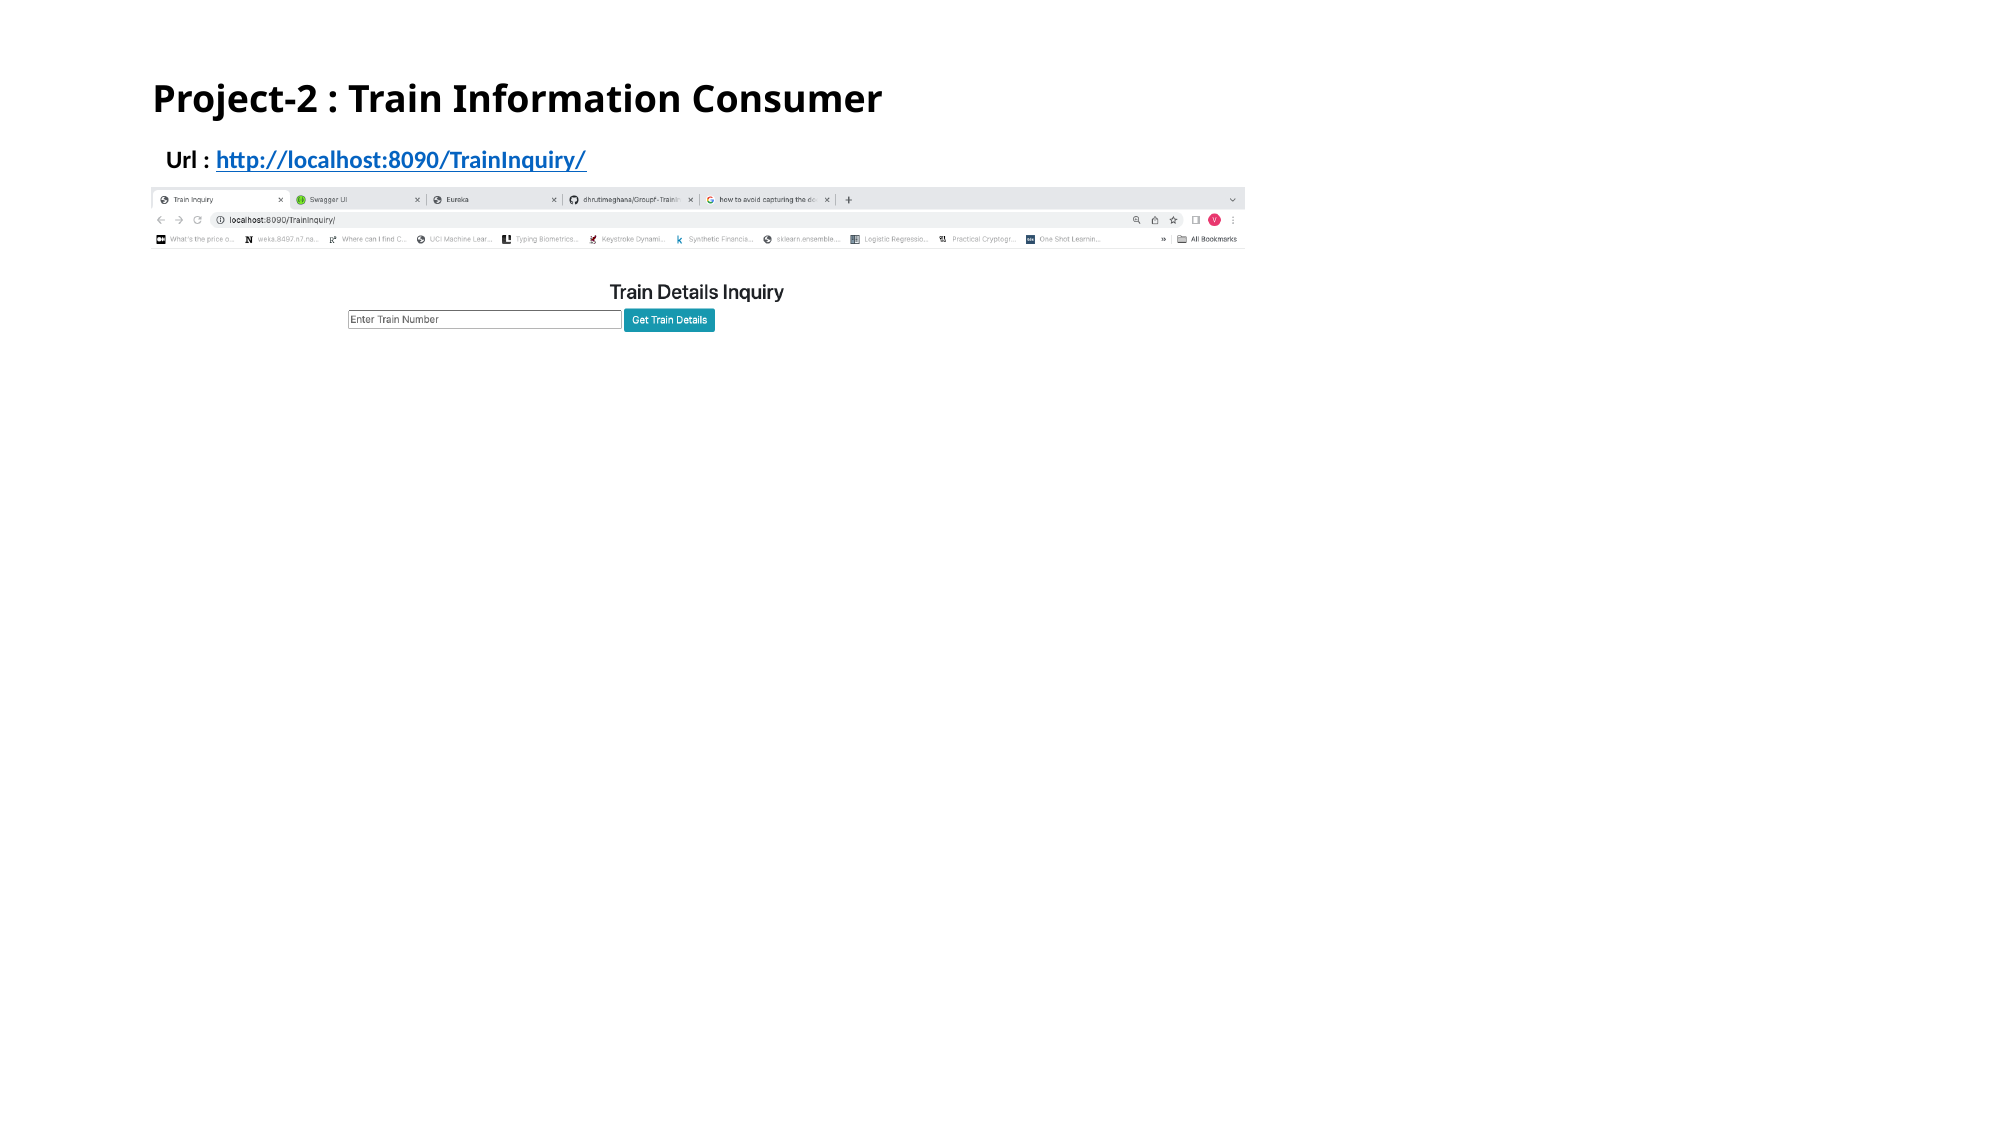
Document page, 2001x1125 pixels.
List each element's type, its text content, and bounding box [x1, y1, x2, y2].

title Project-2 : Train Information Consumer [137, 59, 1863, 140]
list Url : http://localhost:8090/TrainInquiry/ [151, 139, 1876, 999]
picture [150, 187, 1245, 792]
